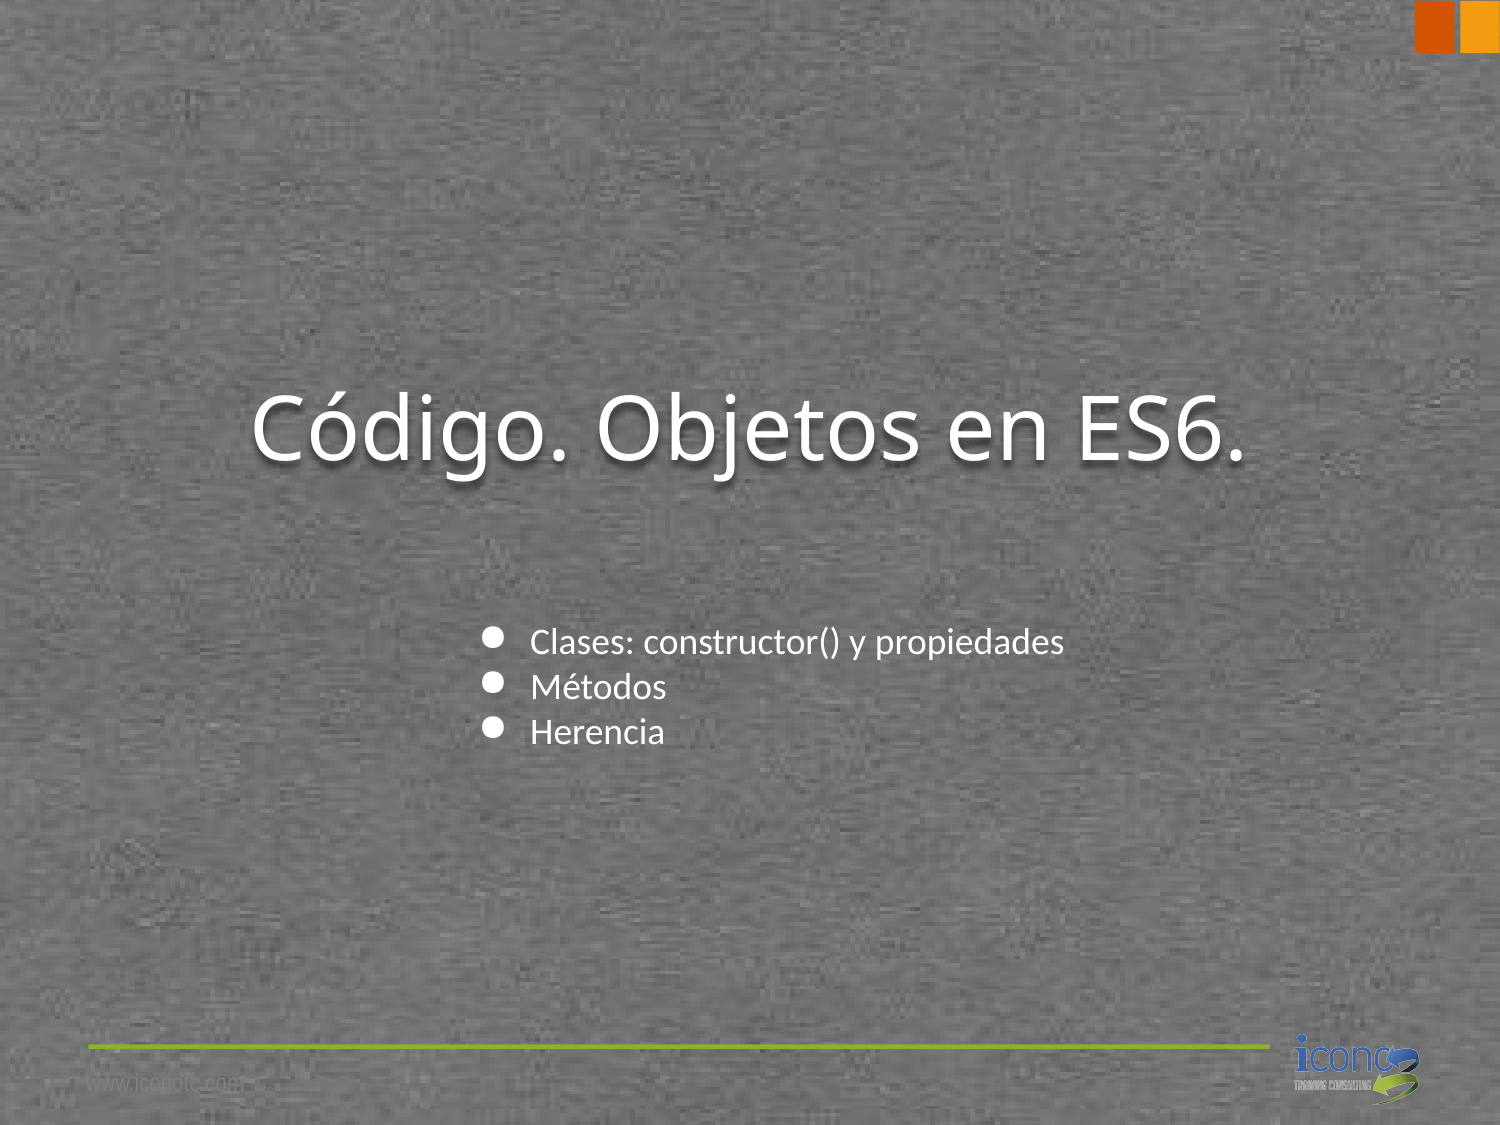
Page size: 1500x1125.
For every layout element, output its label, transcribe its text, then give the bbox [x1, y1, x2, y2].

title Código. Objetos en ES6. [106, 282, 1393, 568]
picture [0, 0, 1500, 1125]
text_box Clases: constructor() y propiedades Métodos Herencia [440, 602, 1333, 814]
